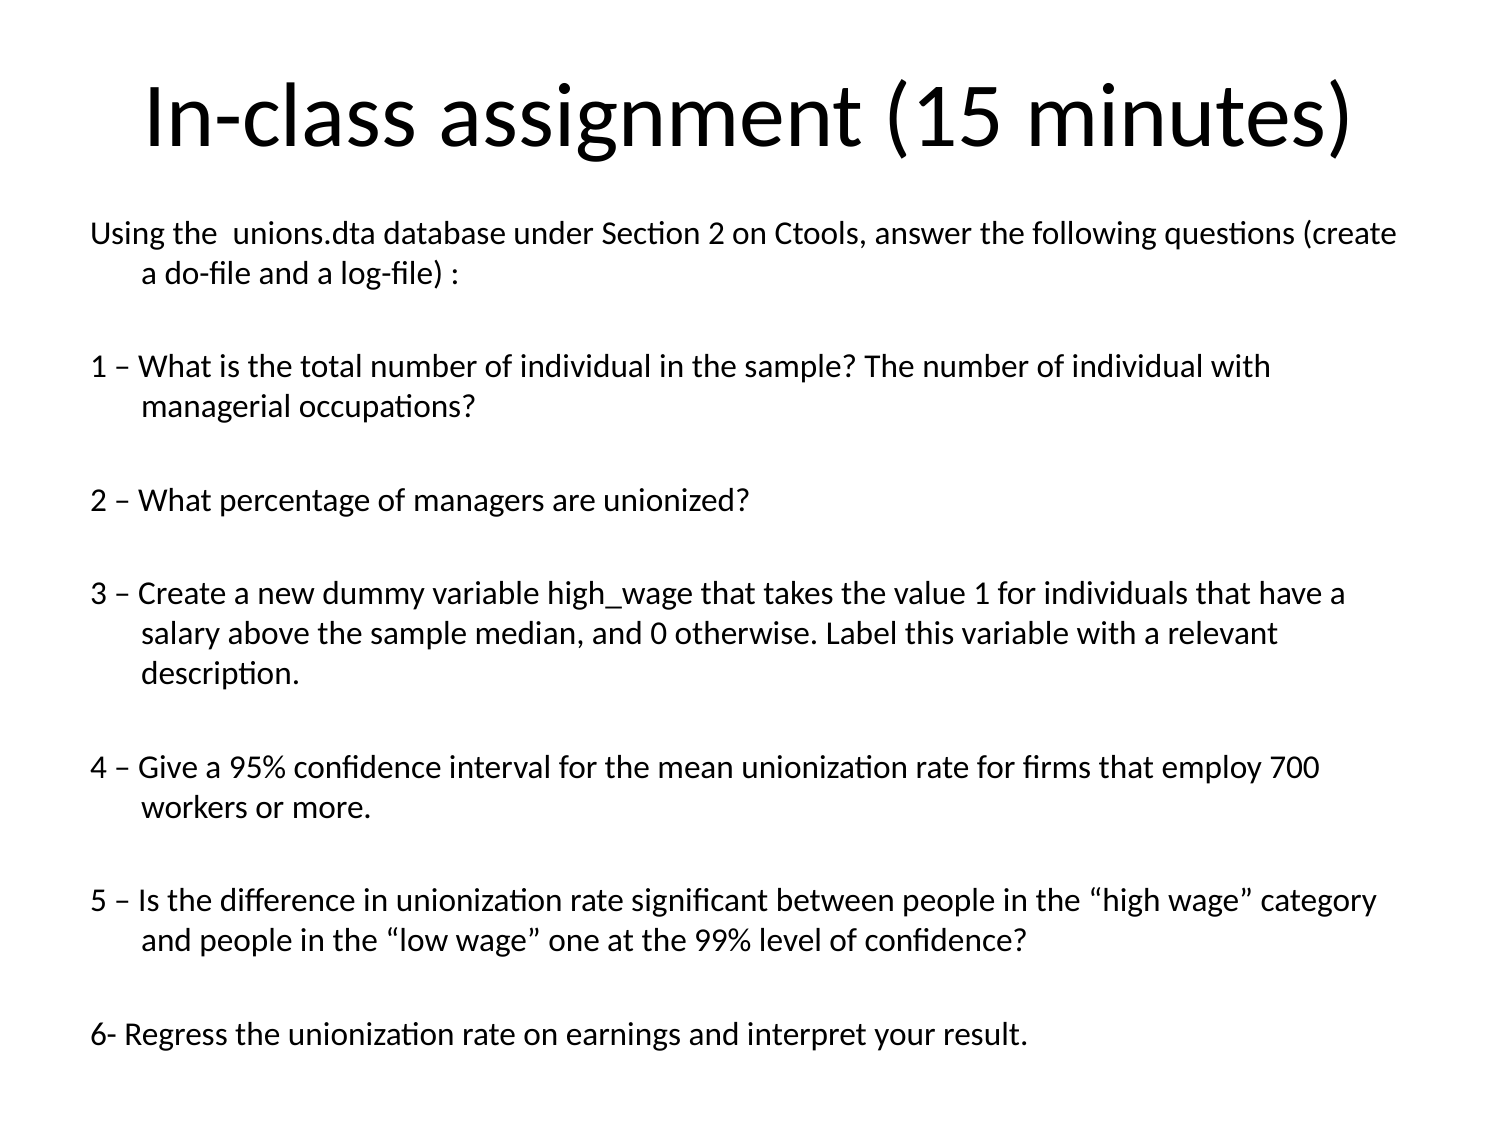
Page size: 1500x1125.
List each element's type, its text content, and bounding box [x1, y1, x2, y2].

list Using the unions.dta database under Section 2 on Ctools, answer the following questions (create a do-file and a log-file) : 1 – What is the total number of individual in the sample? The number of individual with managerial occupations? 2 – What percentage of managers are unionized? 3 – Create a new dummy variable high_wage that takes the value 1 for individuals that have a salary above the sample median, and 0 otherwise. Label this variable with a relevant description. 4 – Give a 95% confidence interval for the mean unionization rate for firms that employ 700 workers or more. 5 – Is the difference in unionization rate significant between people in the “high wage” category and people in the “low wage” one at the 99% level of confidence? 6- Regress the unionization rate on earnings and interpret your result. [75, 203, 1425, 1061]
title In-class assignment (15 minutes) [75, 16, 1425, 203]
